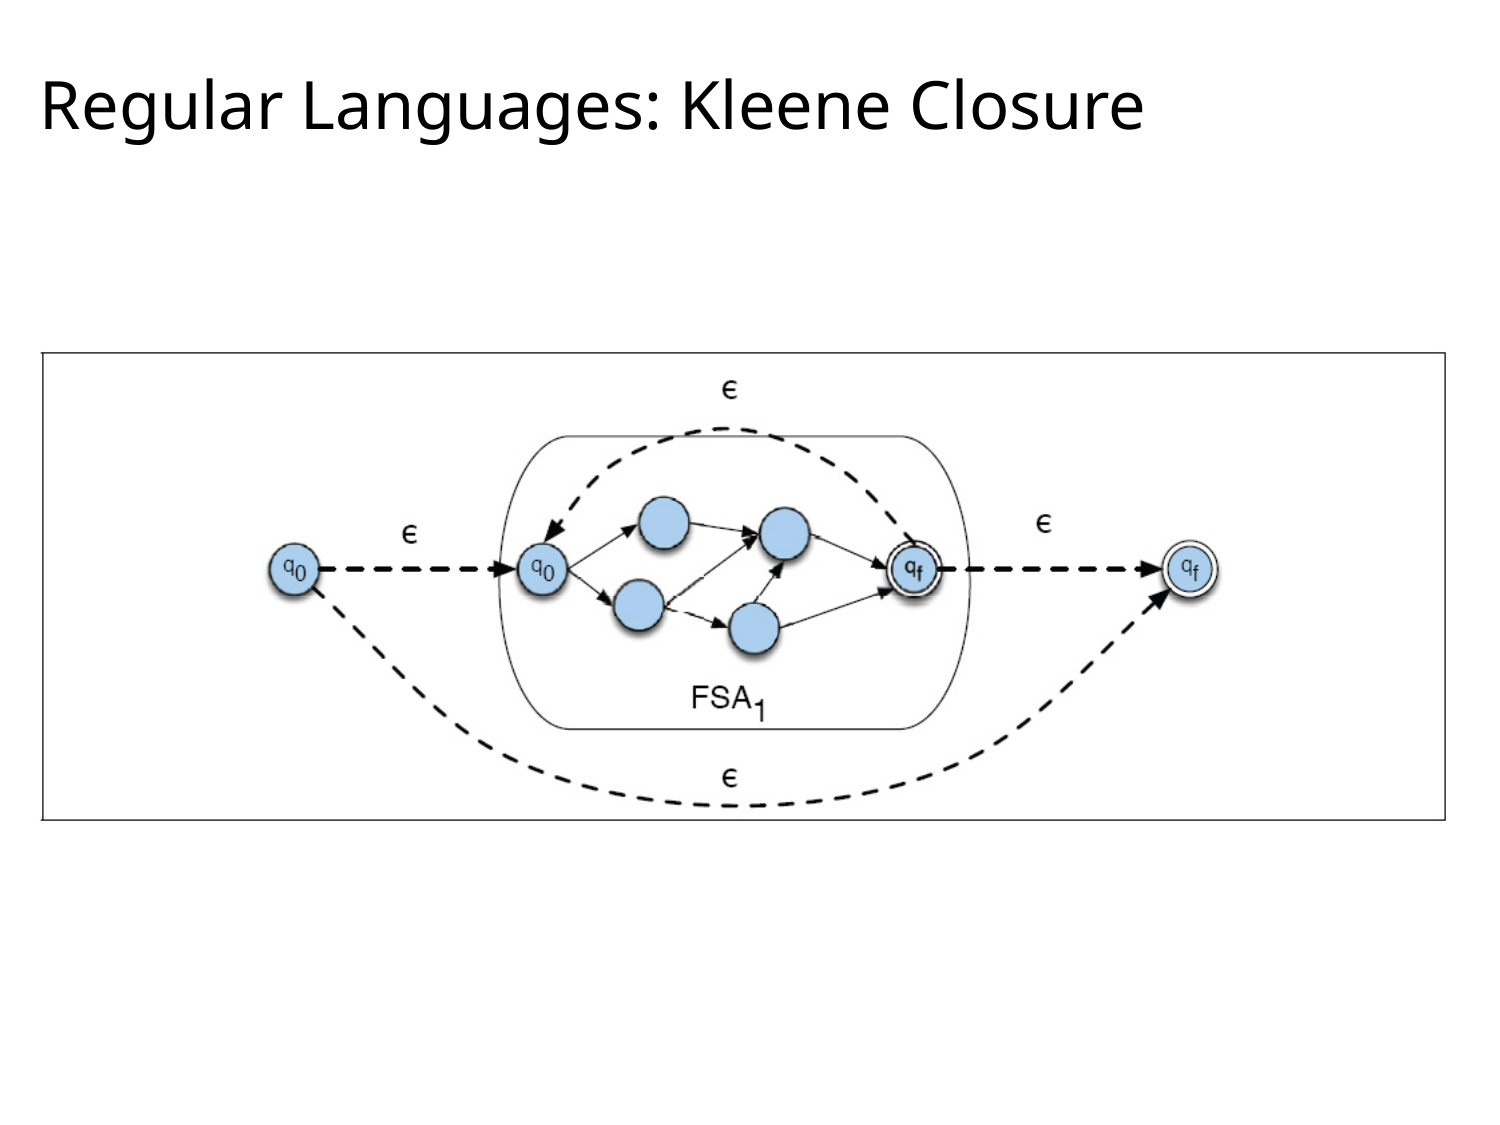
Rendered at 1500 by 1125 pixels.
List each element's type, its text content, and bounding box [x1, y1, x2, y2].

title Regular Languages: Kleene Closure [24, 18, 1451, 188]
picture [37, 347, 1451, 826]
